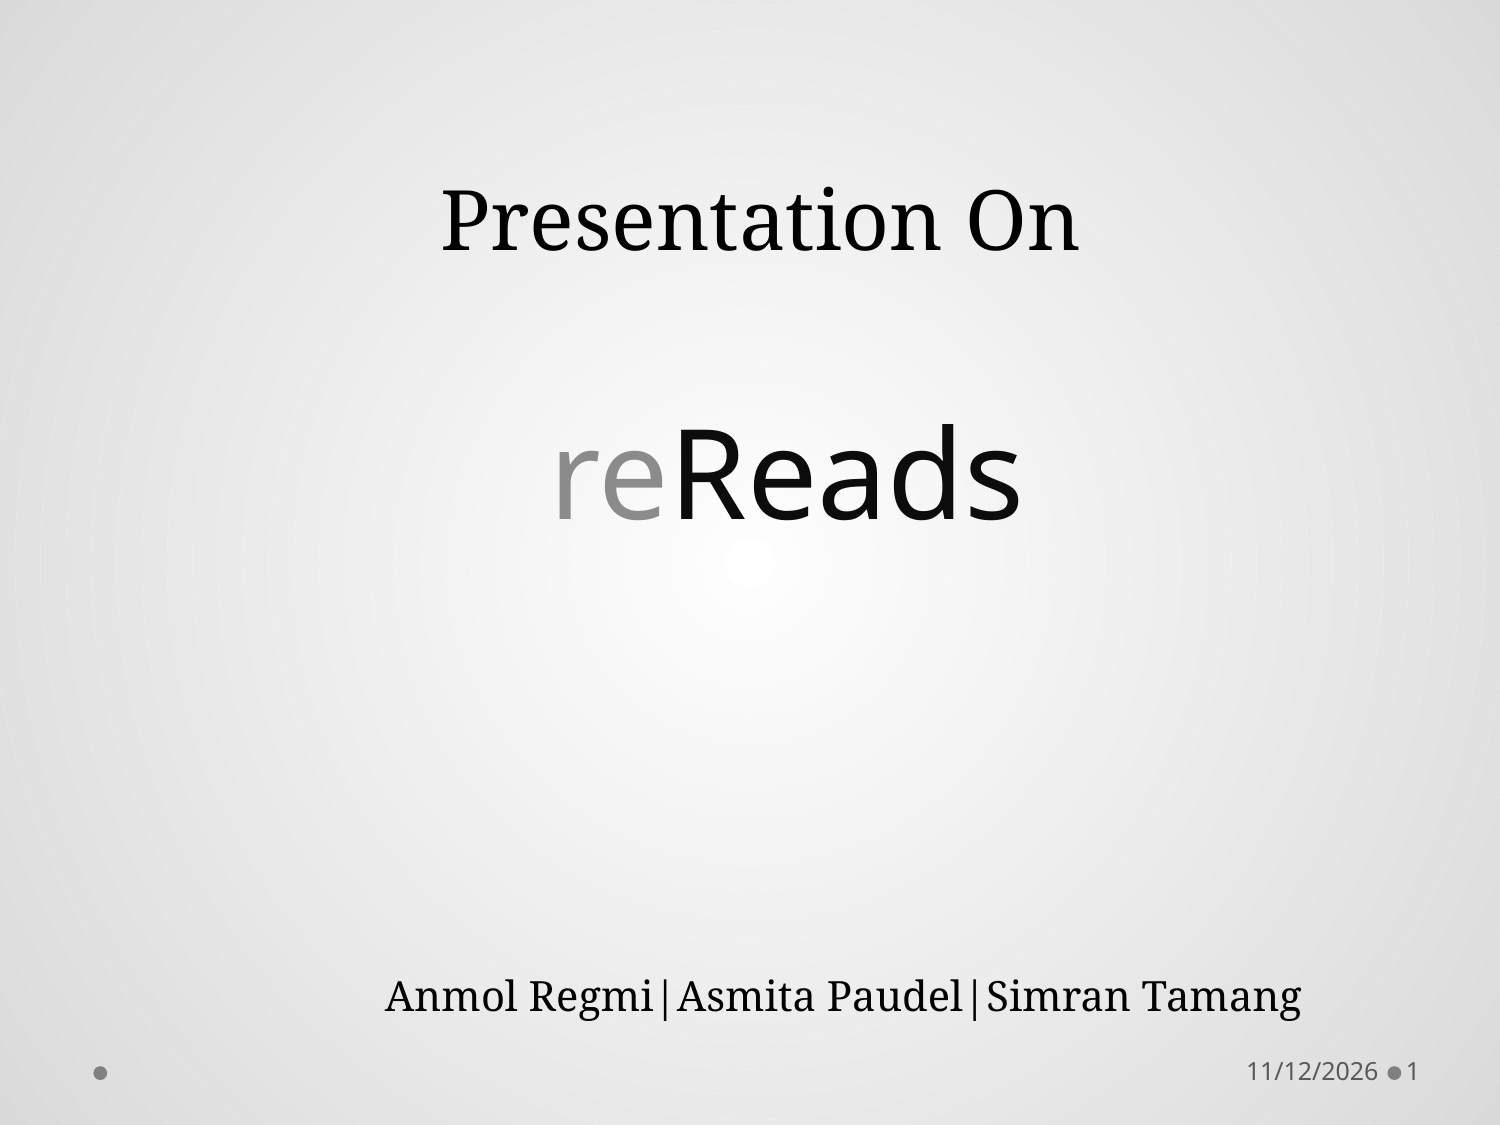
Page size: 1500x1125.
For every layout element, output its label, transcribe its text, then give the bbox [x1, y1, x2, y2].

title Presentation On [112, 99, 1388, 275]
slide_number 1 [1401, 1042, 1494, 1103]
text_box reReads [262, 387, 1313, 588]
text_box Anmol Regmi|Asmita Paudel|Simran Tamang [312, 962, 1375, 1028]
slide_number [1043, 1042, 1386, 1103]
